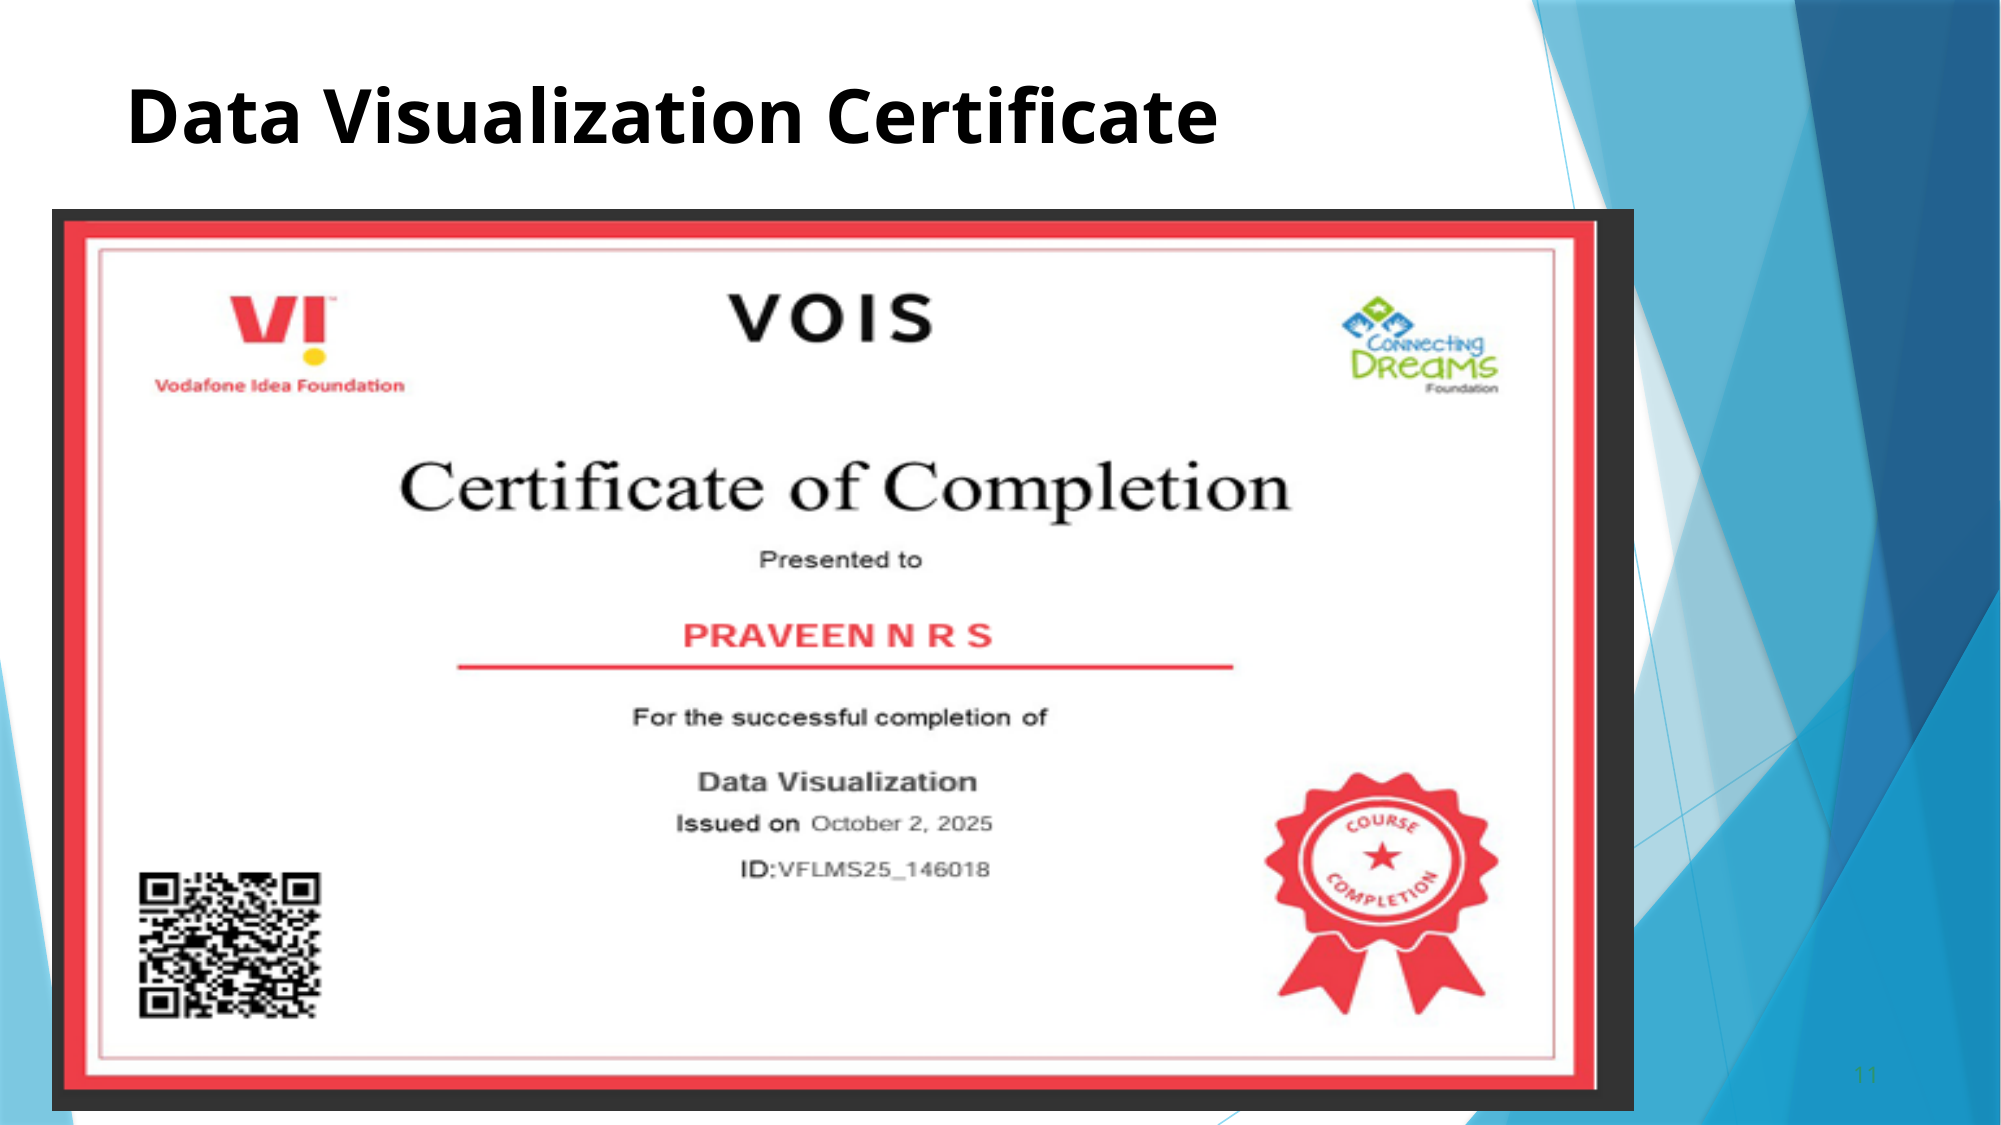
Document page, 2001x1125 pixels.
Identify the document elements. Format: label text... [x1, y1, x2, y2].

picture [52, 208, 1635, 1112]
title Data Visualization Certificate [110, 60, 1898, 210]
